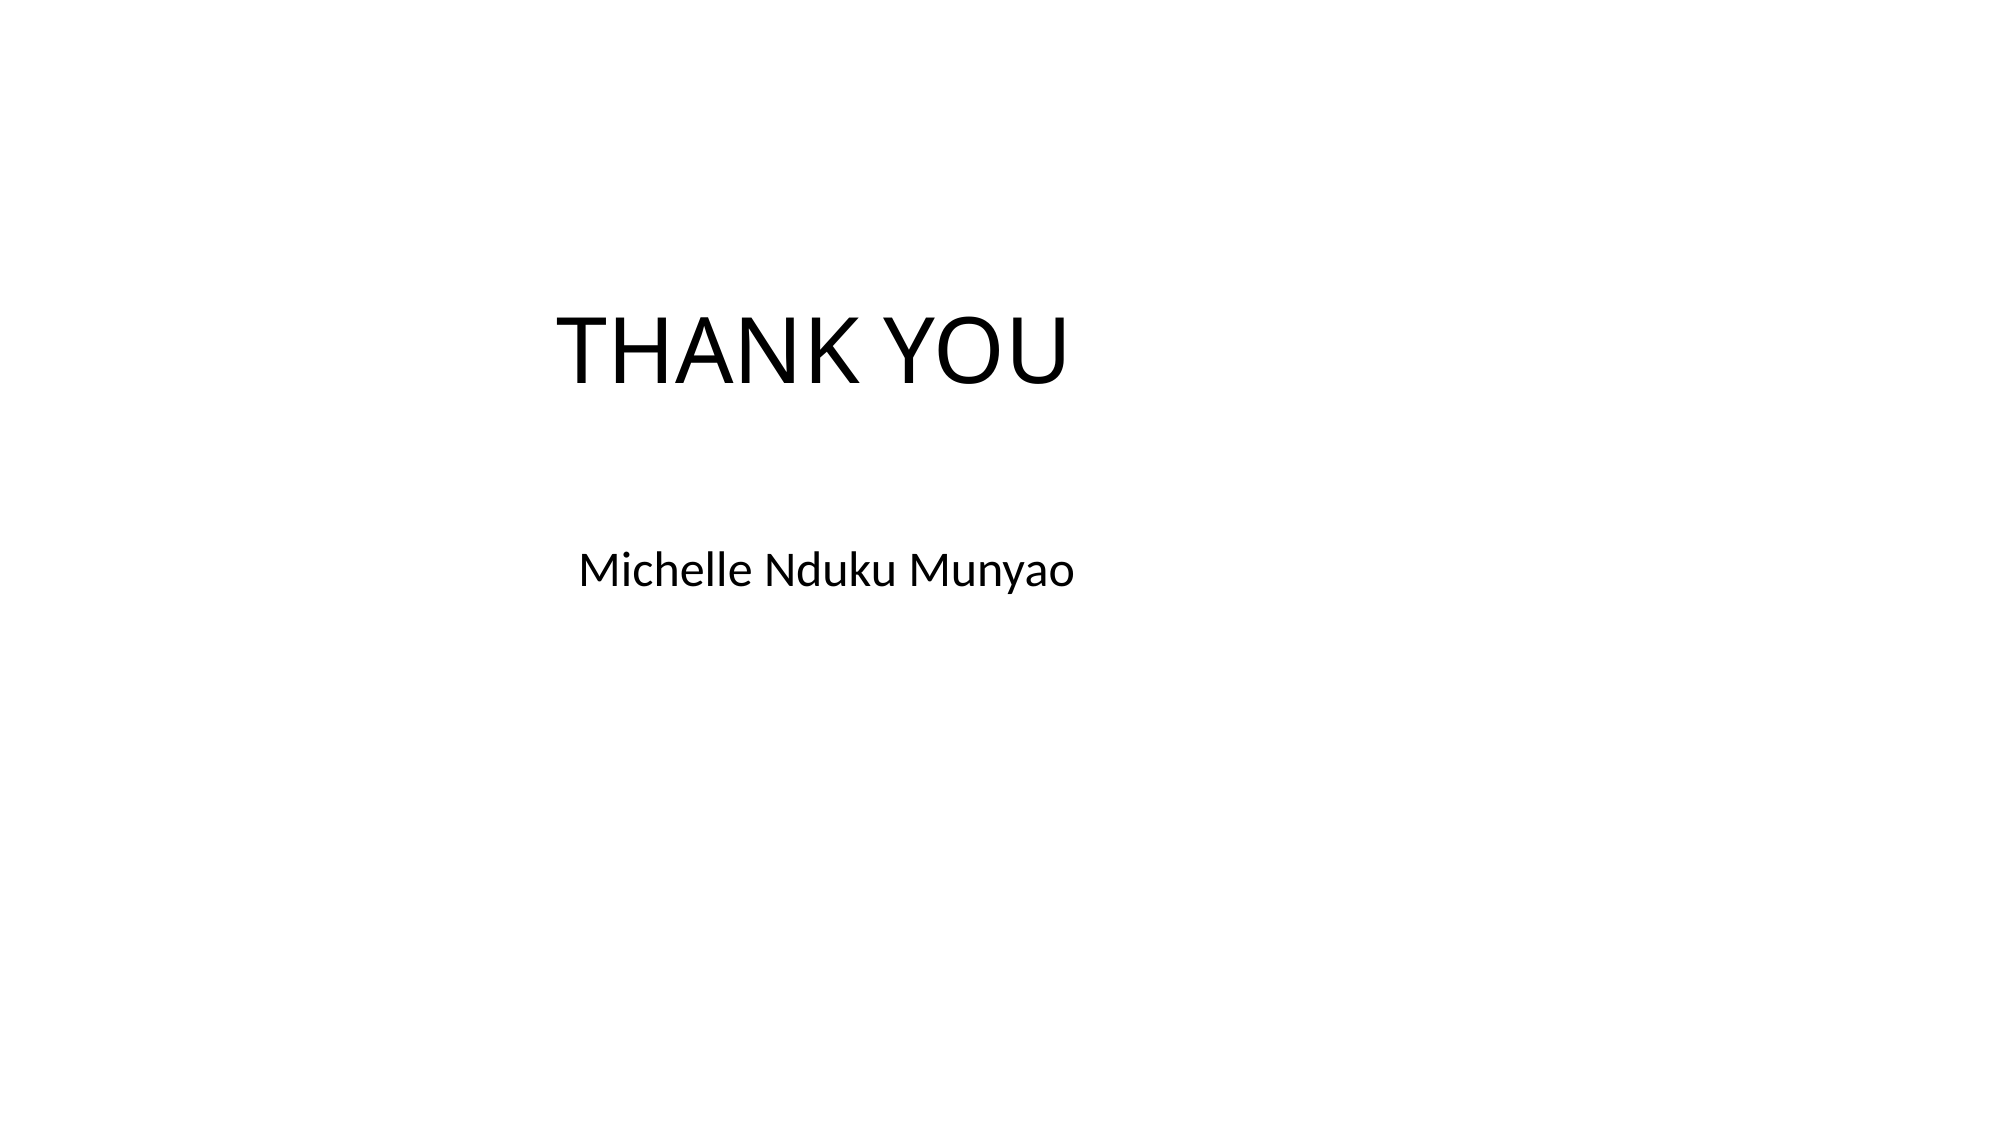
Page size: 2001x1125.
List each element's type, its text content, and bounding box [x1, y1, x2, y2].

title THANK YOU [541, 245, 2000, 463]
list Michelle Nduku Munyao [488, 535, 2000, 1125]
